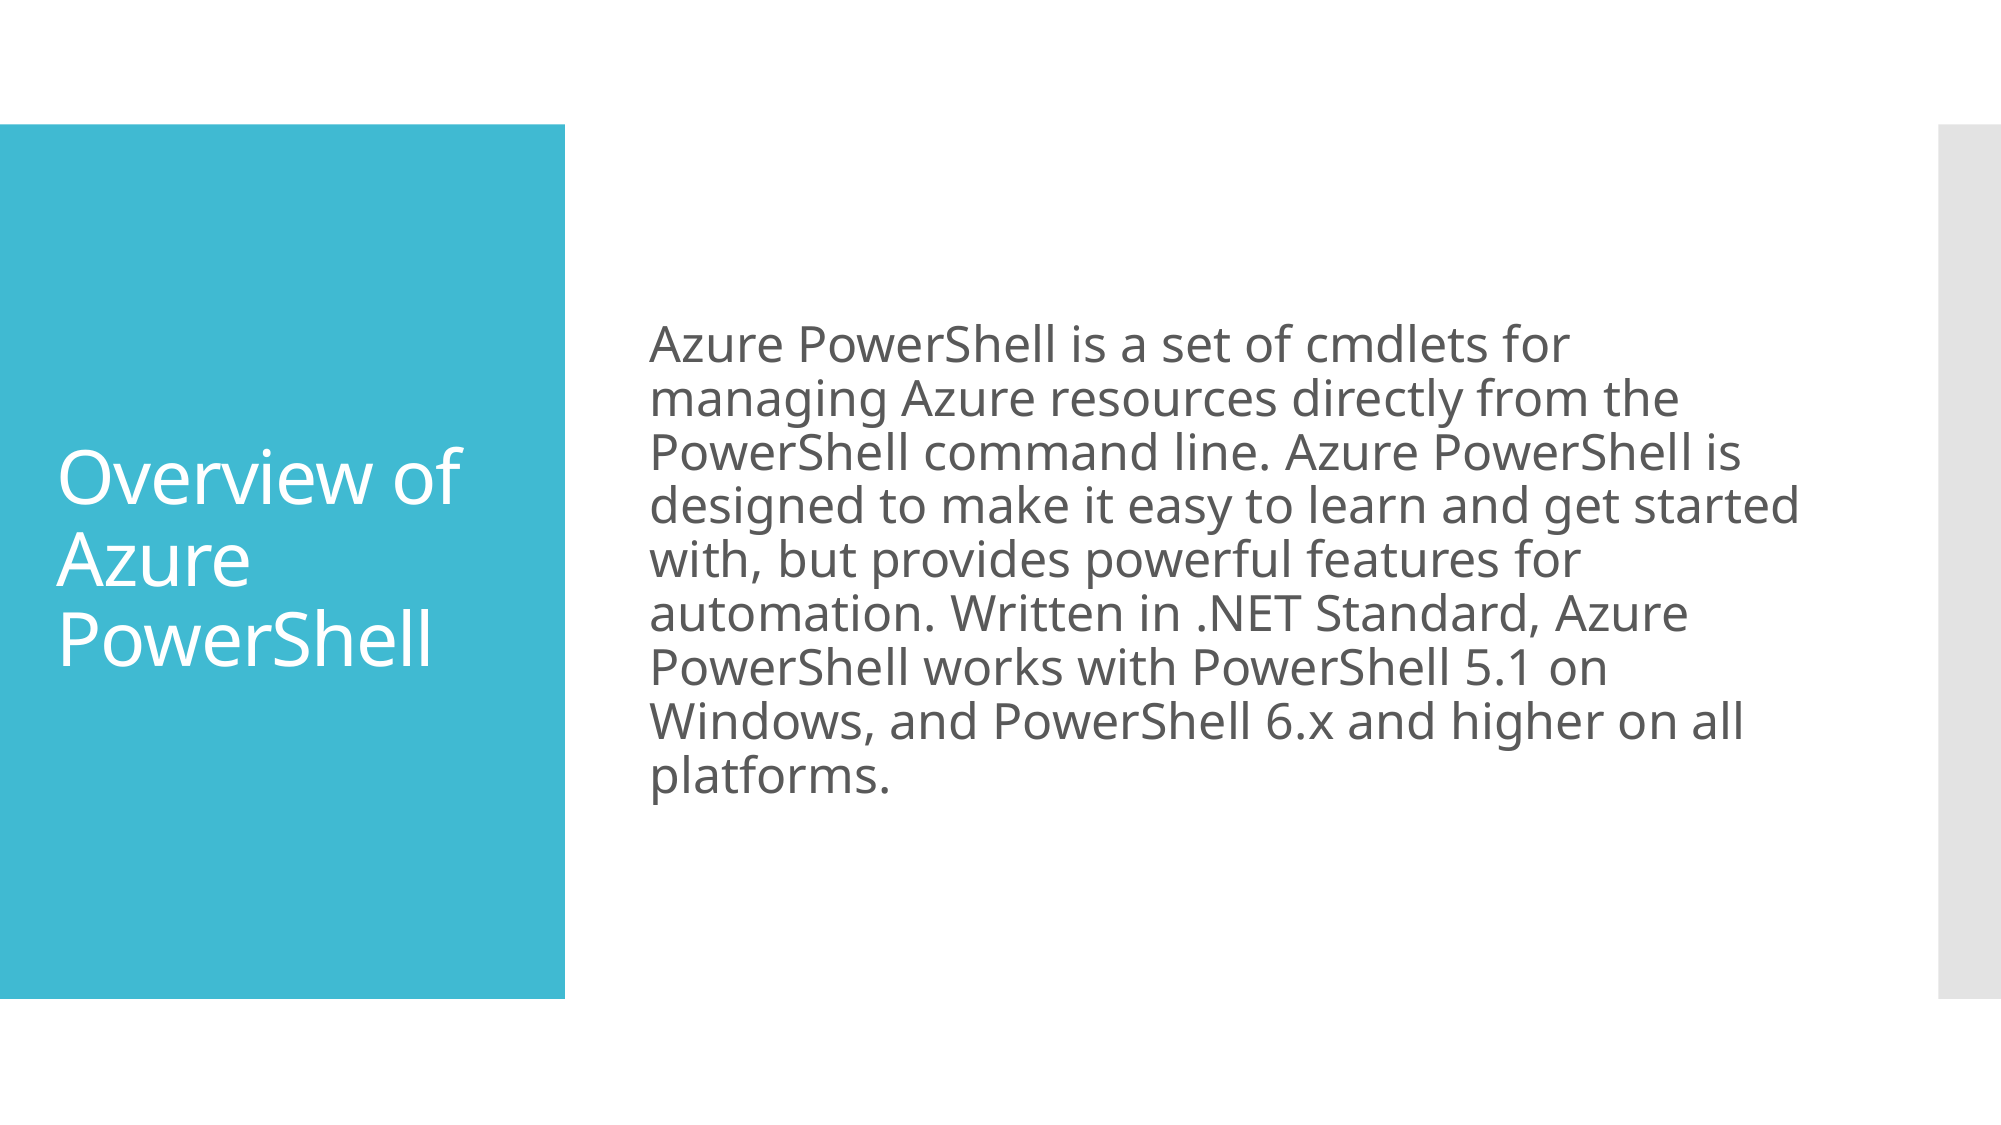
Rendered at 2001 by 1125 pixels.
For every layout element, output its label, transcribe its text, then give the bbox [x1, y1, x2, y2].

title Overview of Azure PowerShell [41, 184, 525, 940]
list Azure PowerShell is a set of cmdlets for managing Azure resources directly from the PowerShell command line. Azure PowerShell is designed to make it easy to learn and get started with, but provides powerful features for automation. Written in .NET Standard, Azure PowerShell works with PowerShell 5.1 on Windows, and PowerShell 6.x and higher on all platforms. [634, 141, 1835, 982]
